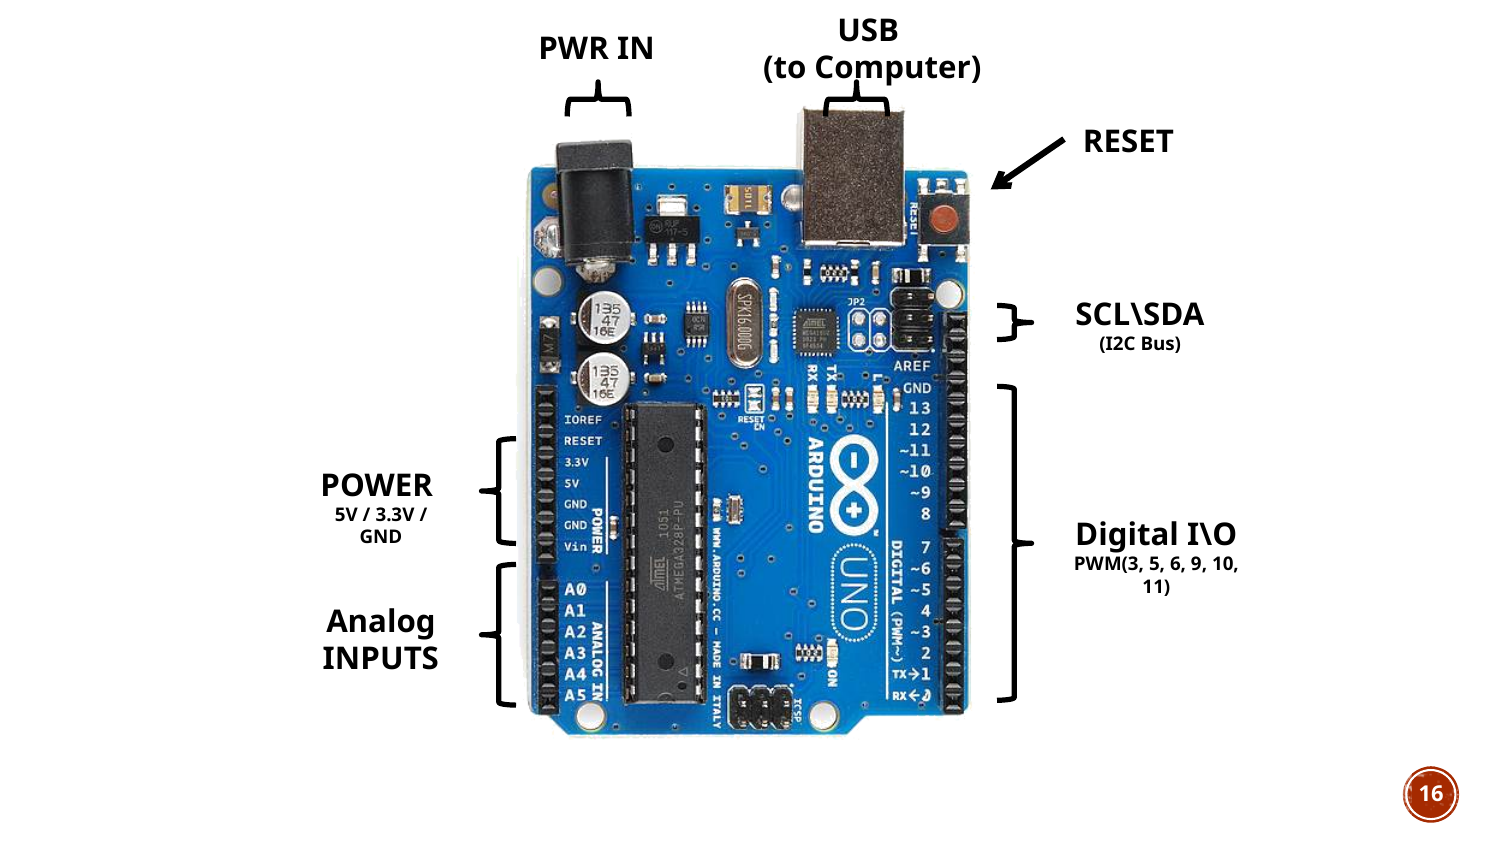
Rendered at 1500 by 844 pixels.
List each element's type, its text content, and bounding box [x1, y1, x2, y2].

text_box Digital I\O PWM(3, 5, 6, 9, 10, 11) [1120, 507, 1269, 605]
slide_number 16 [1391, 771, 1471, 817]
text_box PWR IN [474, 20, 684, 66]
text_box SCL\SDA (I2C Bus) [1120, 286, 1234, 362]
picture [398, 66, 1119, 788]
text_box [994, 142, 1061, 187]
text_box RESET [1120, 114, 1223, 167]
text_box Analog INPUTS [296, 593, 397, 684]
text_box POWER 5V / 3.3V / GND [296, 457, 397, 555]
text_box USB (to Computer) [684, 2, 1060, 66]
